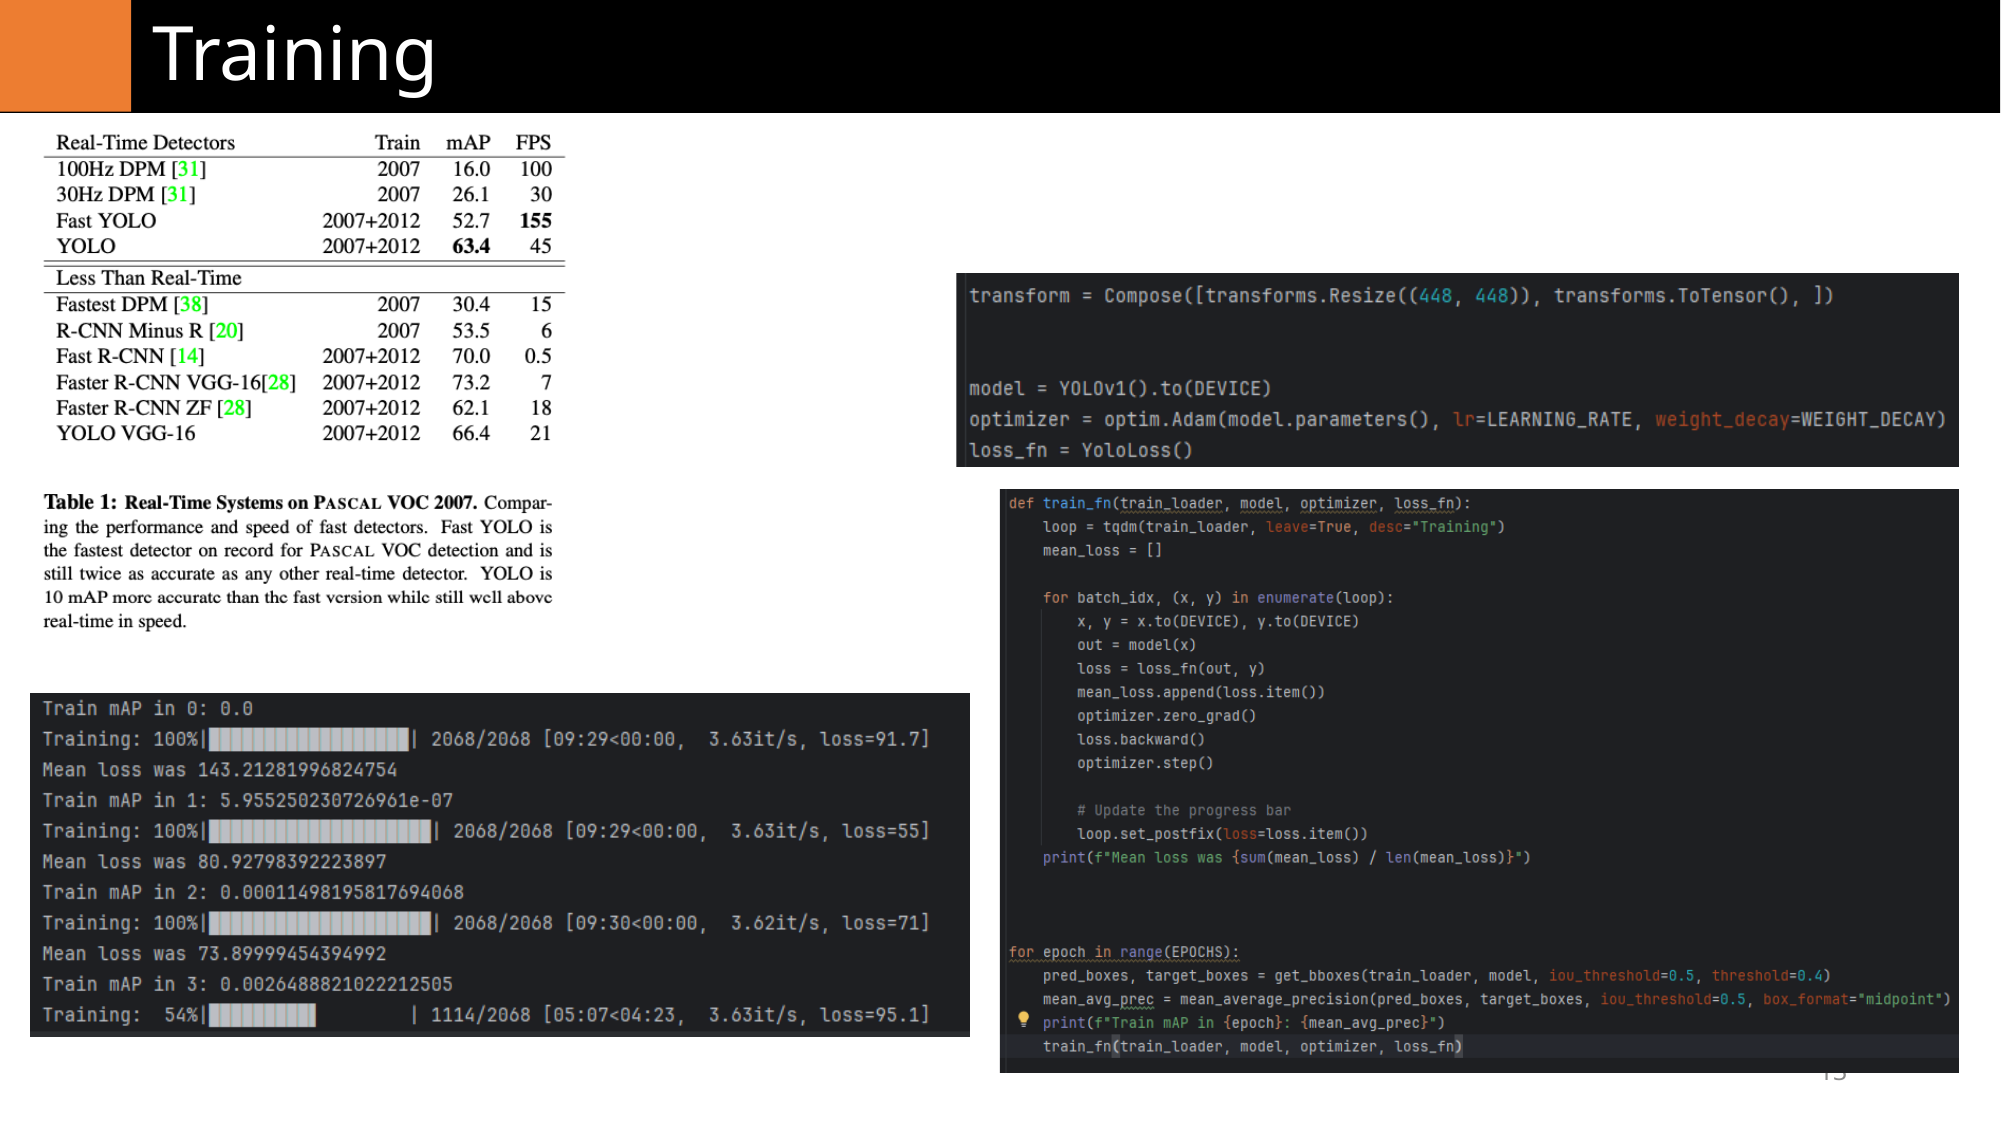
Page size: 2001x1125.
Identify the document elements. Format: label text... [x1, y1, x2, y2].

picture [956, 273, 1959, 467]
slide_number 13 [1412, 1073, 1863, 1103]
picture [30, 693, 970, 1037]
picture [999, 489, 1959, 1073]
picture [30, 122, 572, 641]
title Training [137, 0, 2000, 112]
